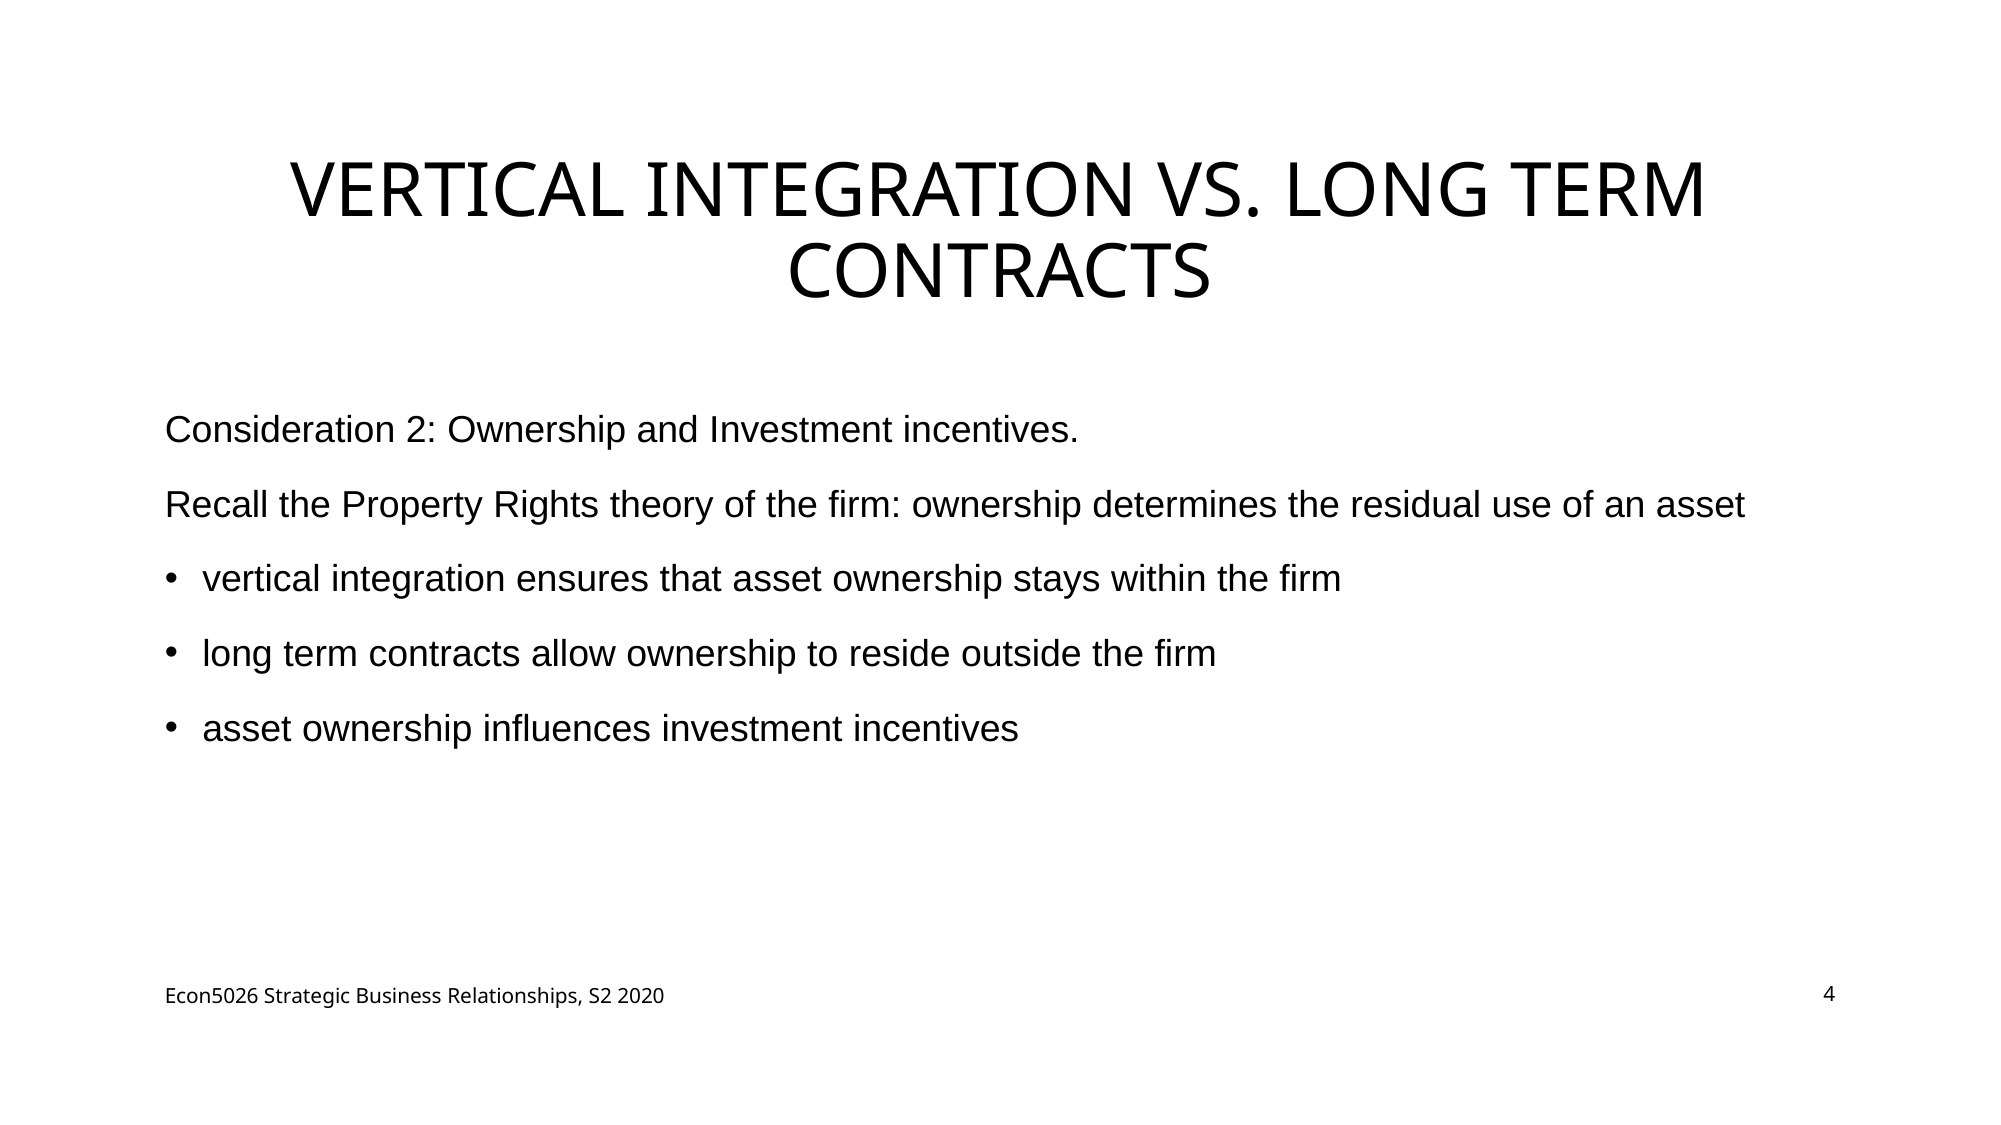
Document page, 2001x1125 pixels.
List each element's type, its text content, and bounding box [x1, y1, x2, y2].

slide_number 4 [1724, 965, 1851, 1025]
footer Econ5026 Strategic Business Relationships, S2 2020 [149, 965, 1245, 1025]
list Consideration 2: Ownership and Investment incentives. Recall the Property Rights theory of the firm: ownership determines the residual use of an asset vertical integration ensures that asset ownership stays within the firm long term contracts allow ownership to reside outside the firm asset ownership influences investment incentives [149, 388, 1851, 950]
title Vertical Integration vs. Long Term Contracts [149, 101, 1851, 364]
